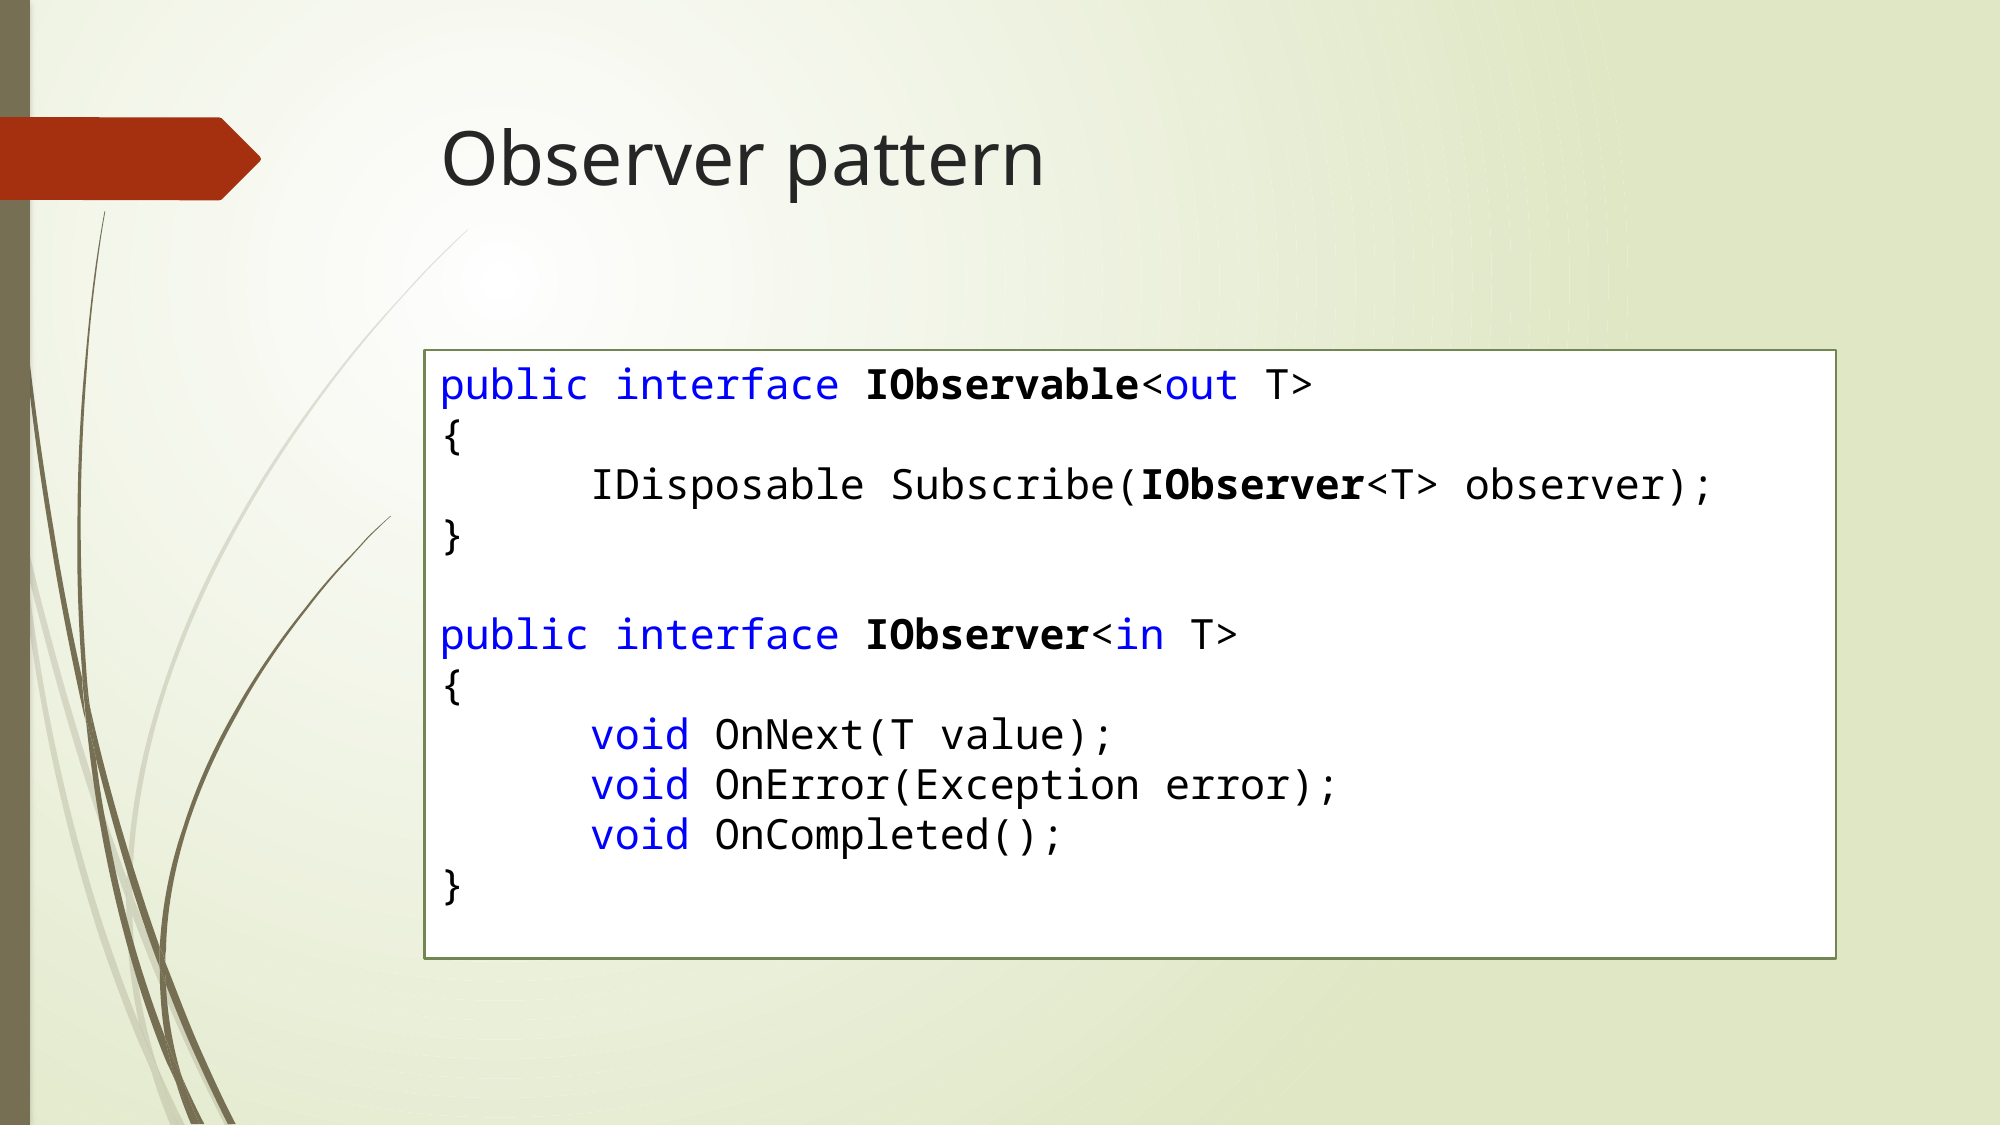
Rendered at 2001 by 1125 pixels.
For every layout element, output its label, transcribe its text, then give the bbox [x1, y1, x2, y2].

title Observer pattern [425, 102, 1888, 313]
list public interface IObservable<out T> { IDisposable Subscribe(IObserver<T> observer); } public interface IObserver<in T> { void OnNext(T value); void OnError(Exception error); void OnCompleted(); } [423, 349, 1837, 960]
